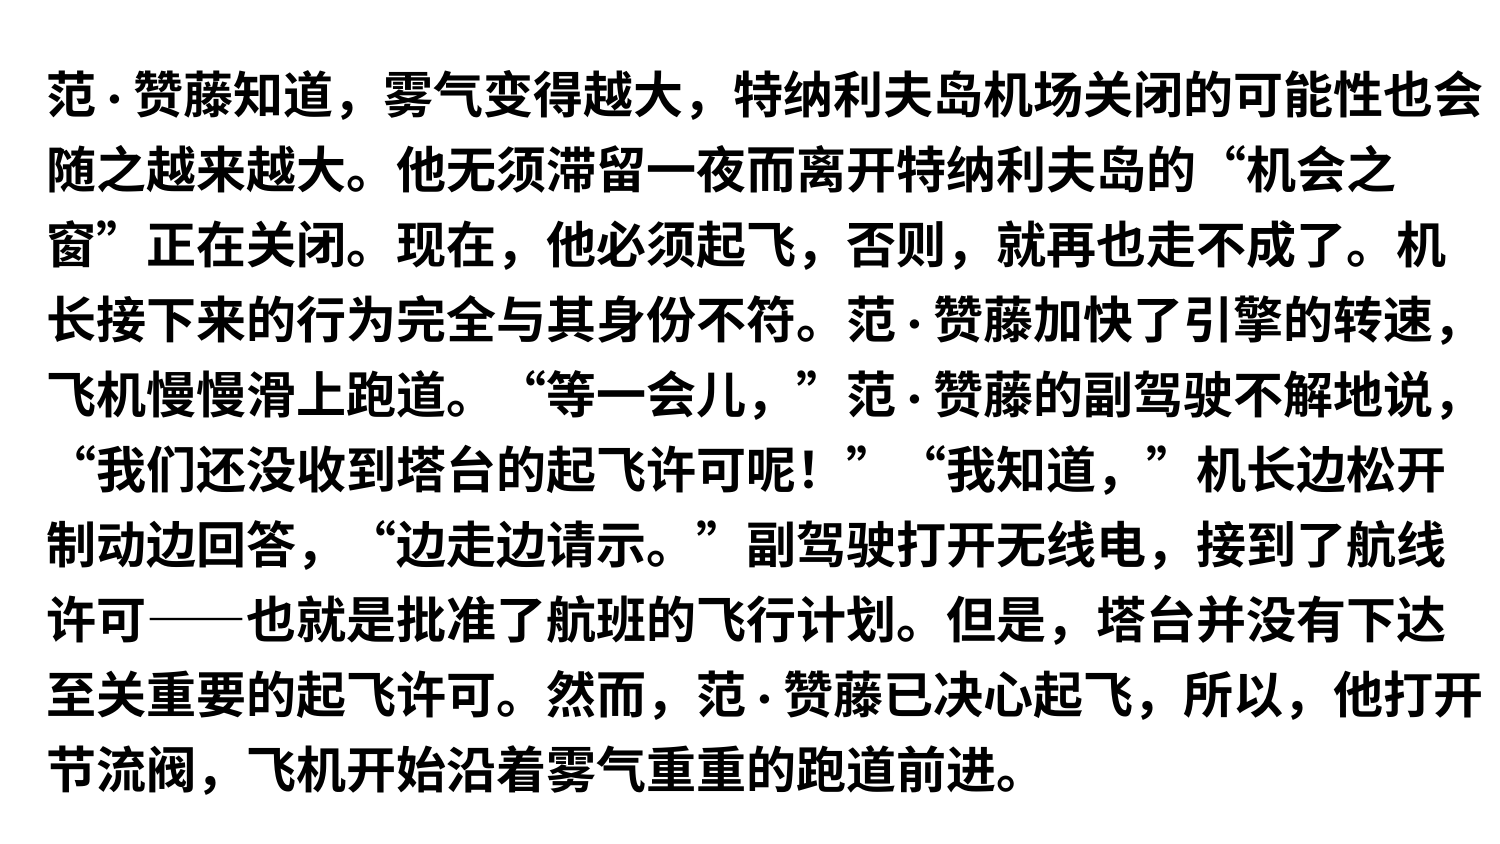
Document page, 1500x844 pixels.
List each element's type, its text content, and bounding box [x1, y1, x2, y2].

text_box 范·赞藤知道，雾气变得越大，特纳利夫岛机场关闭的可能性也会随之越来越大。他无须滞留一夜而离开特纳利夫岛的“机会之窗”正在关闭。现在，他必须起飞，否则，就再也走不成了。机长接下来的行为完全与其身份不符。范·赞藤加快了引擎的转速，飞机慢慢滑上跑道。“等一会儿，”范·赞藤的副驾驶不解地说，“我们还没收到塔台的起飞许可呢！”“我知道，”机长边松开制动边回答，“边走边请示。”副驾驶打开无线电，接到了航线许可——也就是批准了航班的飞行计划。但是，塔台并没有下达至关重要的起飞许可。然而，范·赞藤已决心起飞，所以，他打开节流阀，飞机开始沿着雾气重重的跑道前进。 [0, 41, 1500, 844]
